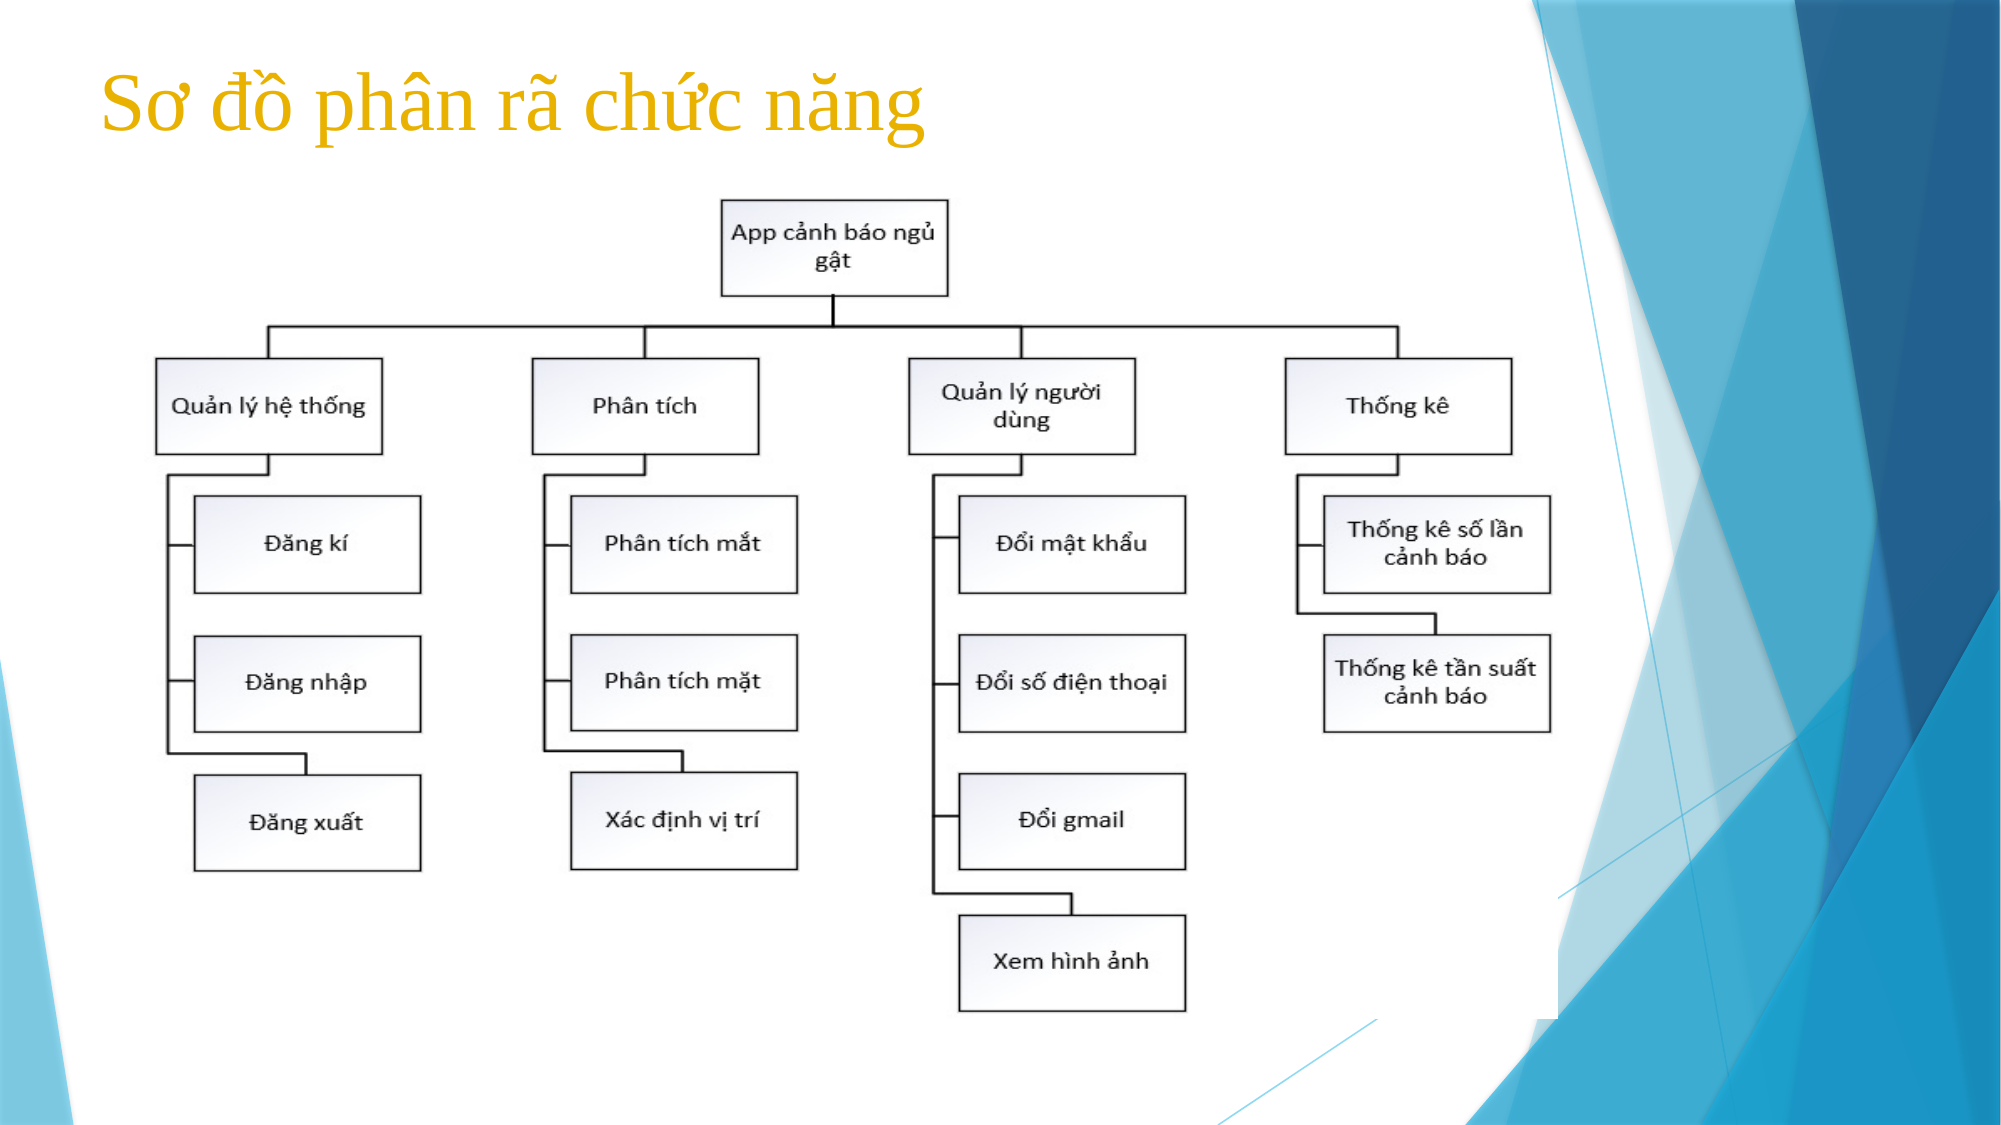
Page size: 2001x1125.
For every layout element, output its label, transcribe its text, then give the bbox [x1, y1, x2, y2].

picture [143, 197, 1558, 1020]
text_box Sơ đồ phân rã chức năng [84, 39, 1084, 155]
